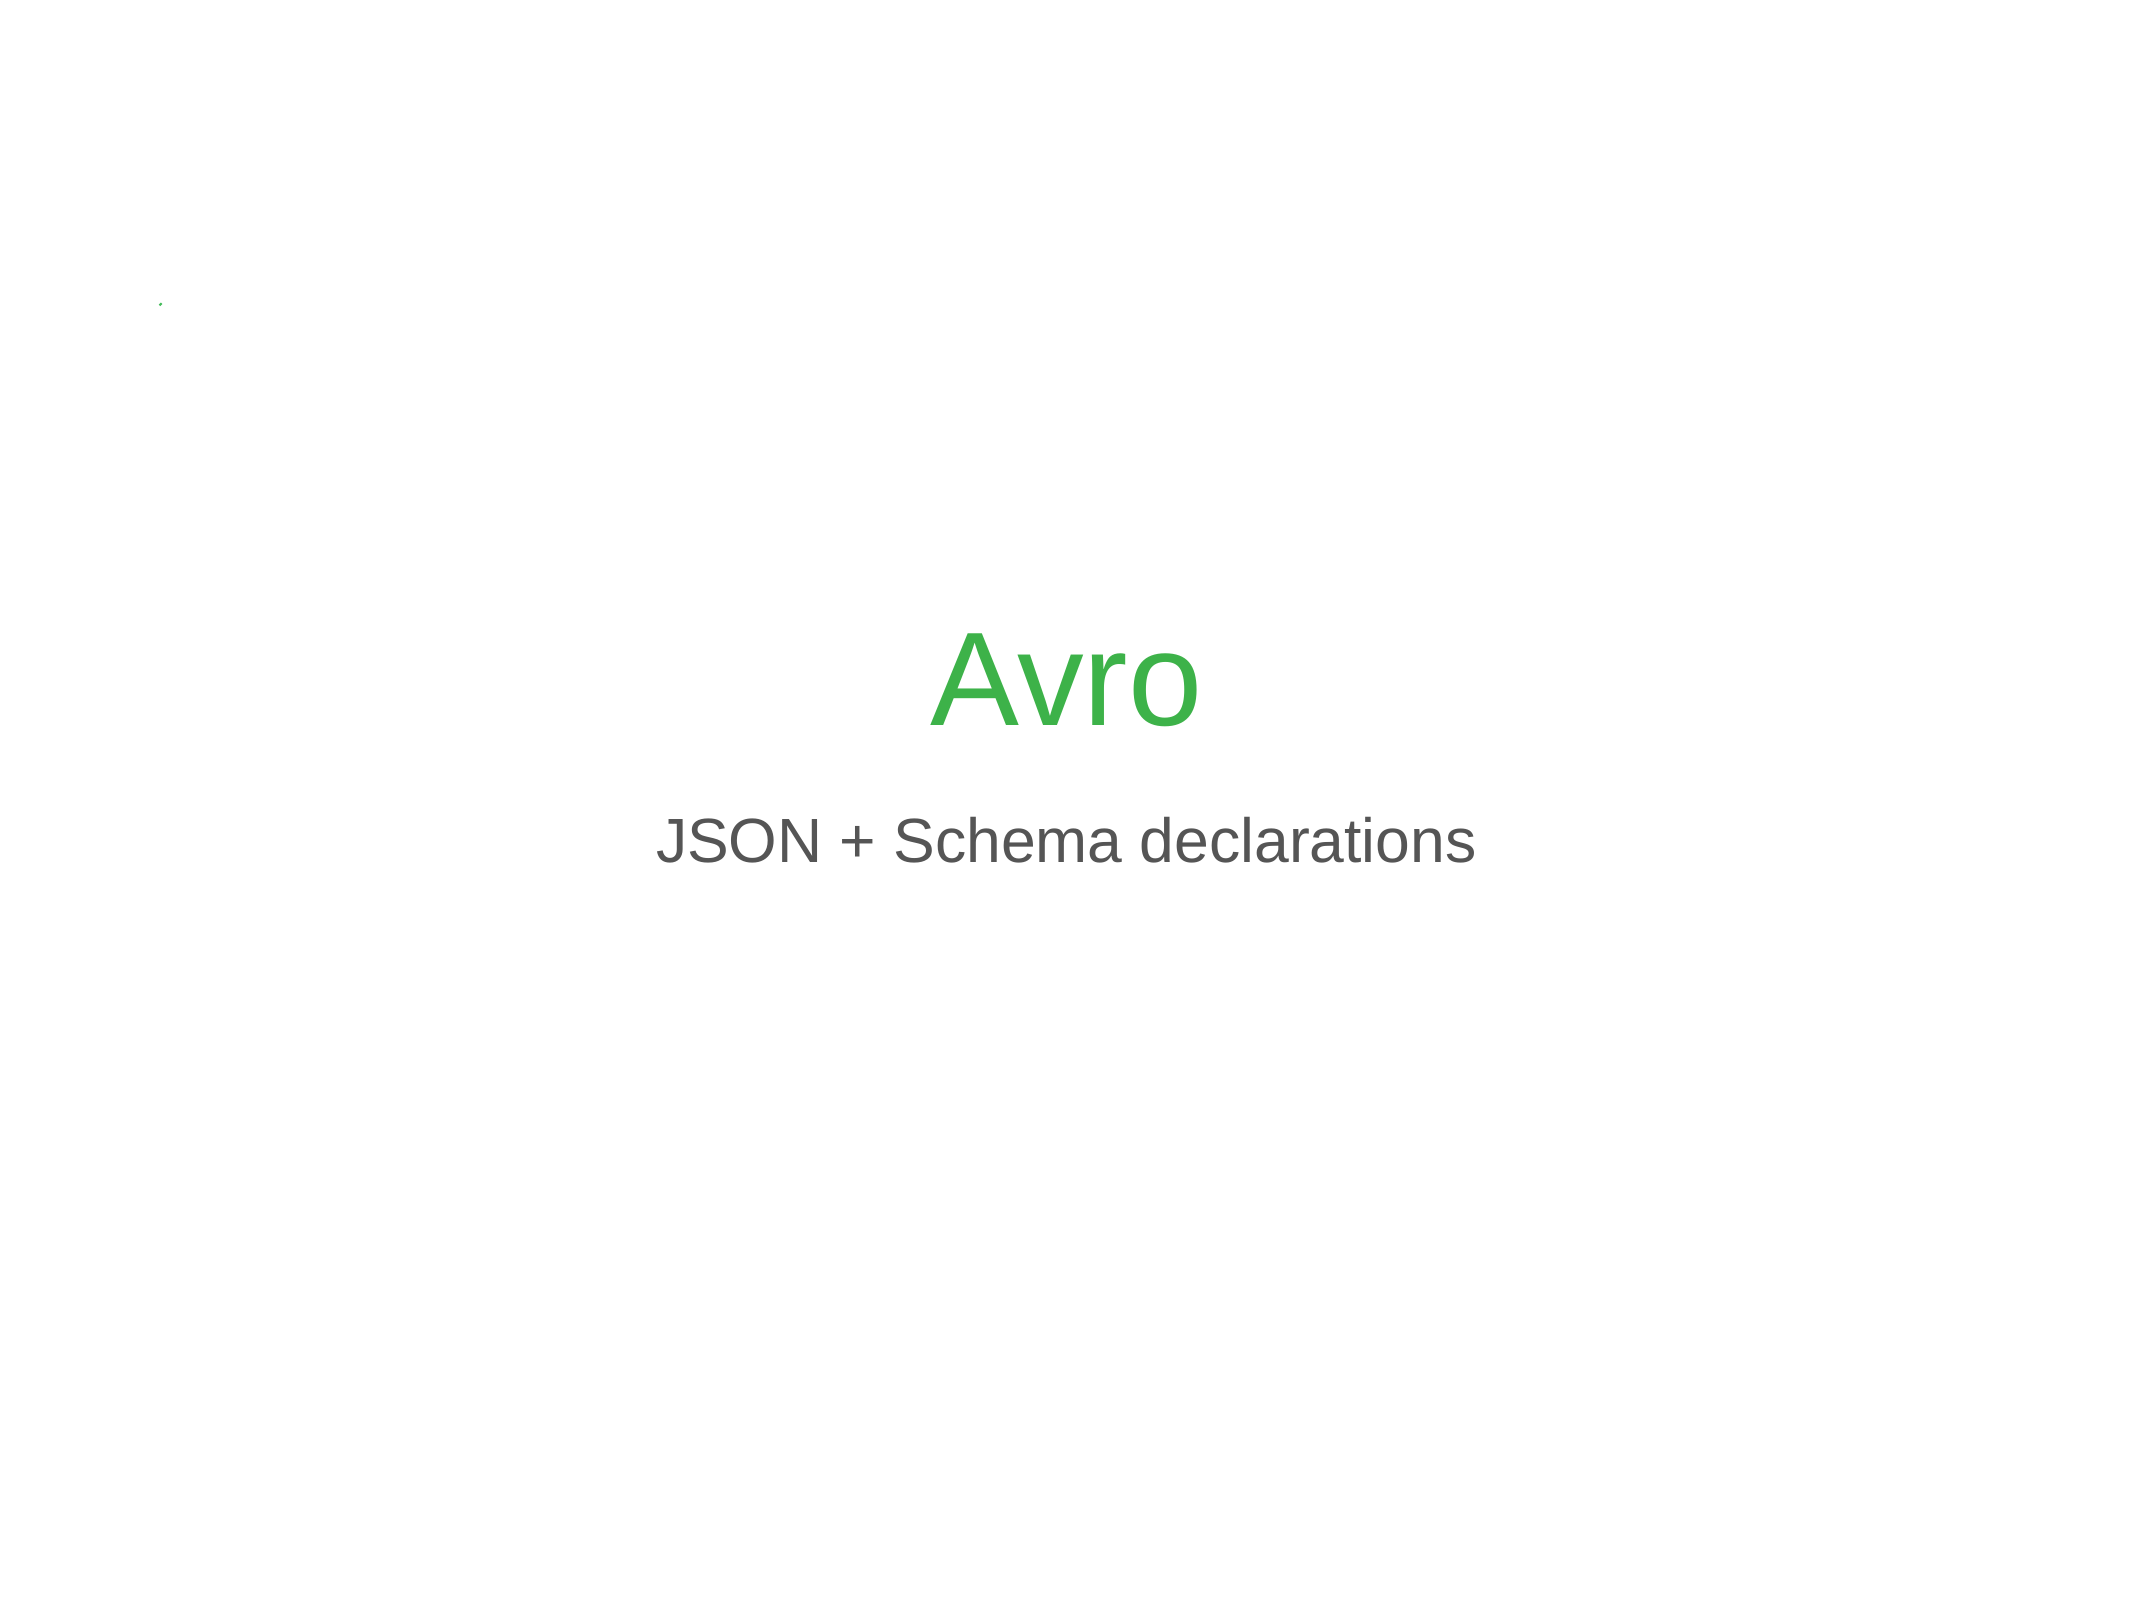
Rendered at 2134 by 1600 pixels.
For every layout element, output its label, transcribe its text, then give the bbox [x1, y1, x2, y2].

list JSON + Schema declarations [122, 800, 2011, 988]
title Avro [122, 464, 2011, 753]
